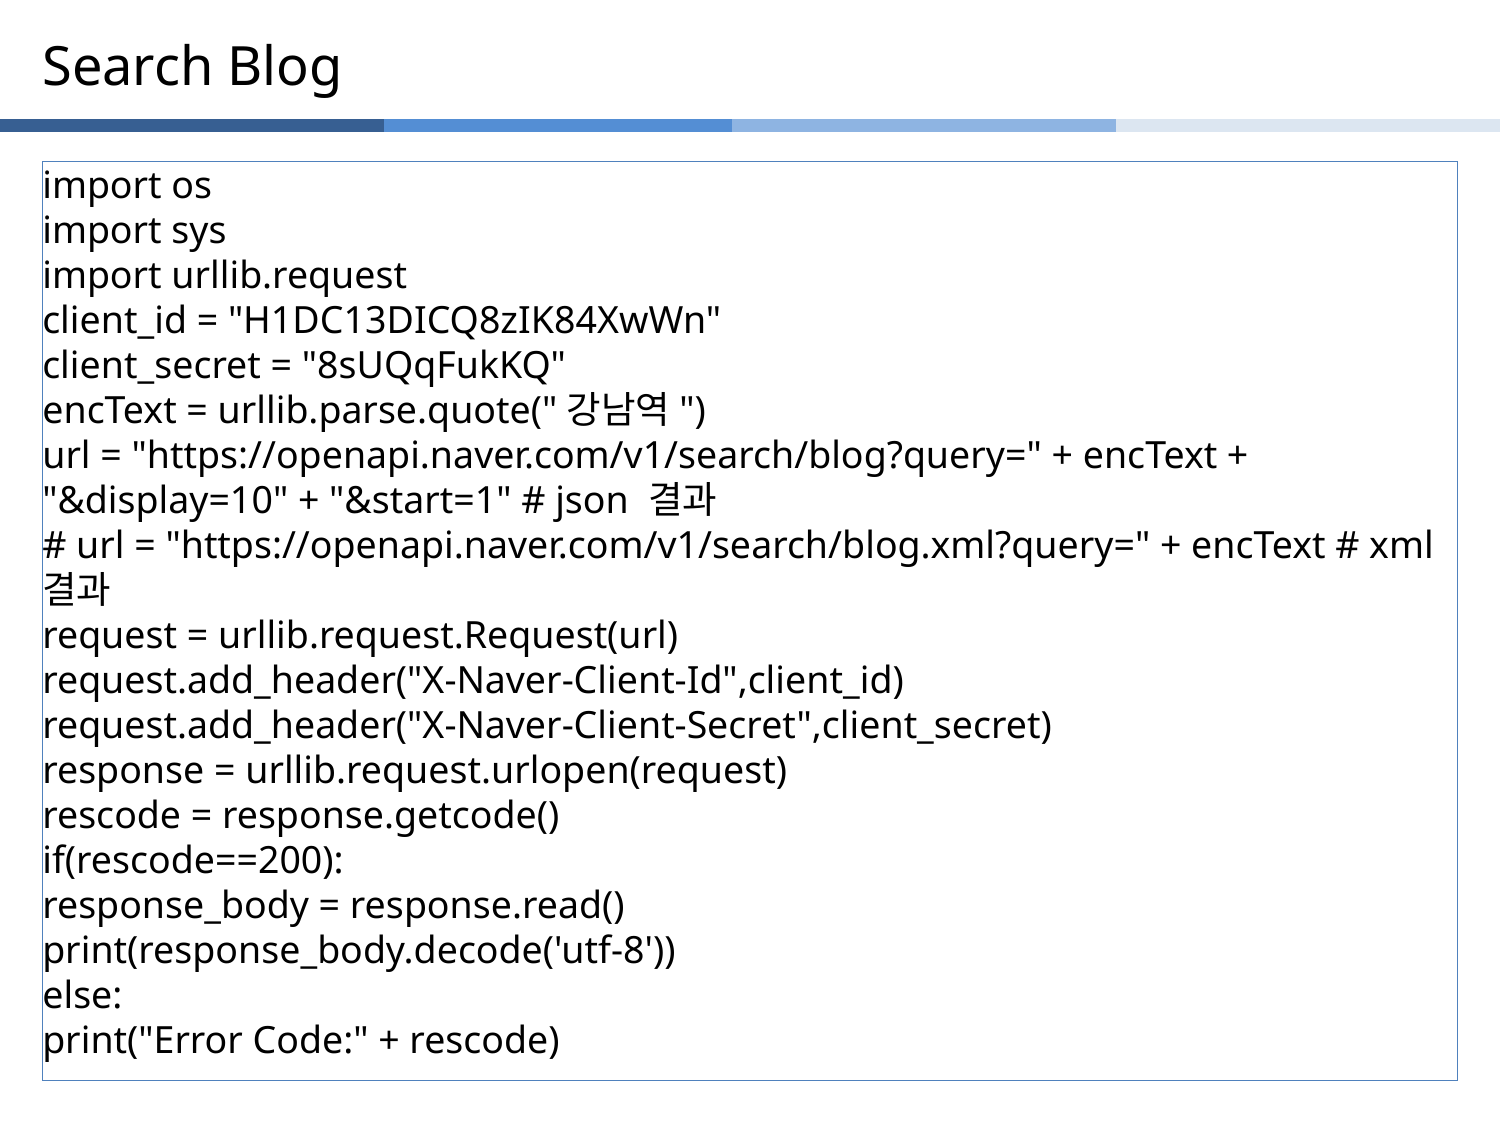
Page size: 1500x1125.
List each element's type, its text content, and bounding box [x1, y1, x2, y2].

list import os import sys import urllib.request client_id = "H1DC13DICQ8zIK84XwWn" client_secret = "8sUQqFukKQ" encText = urllib.parse.quote("강남역") url = "https://openapi.naver.com/v1/search/blog?query=" + encText + "&display=10" + "&start=1" # json 결과 # url = "https://openapi.naver.com/v1/search/blog.xml?query=" + encText # xml 결과 request = urllib.request.Request(url) request.add_header("X-Naver-Client-Id",client_id) request.add_header("X-Naver-Client-Secret",client_secret) response = urllib.request.urlopen(request) rescode = response.getcode() if(rescode==200): response_body = response.read() print(response_body.decode('utf-8')) else: print("Error Code:" + rescode) [42, 161, 1458, 1081]
title Search Blog [42, 31, 1458, 98]
